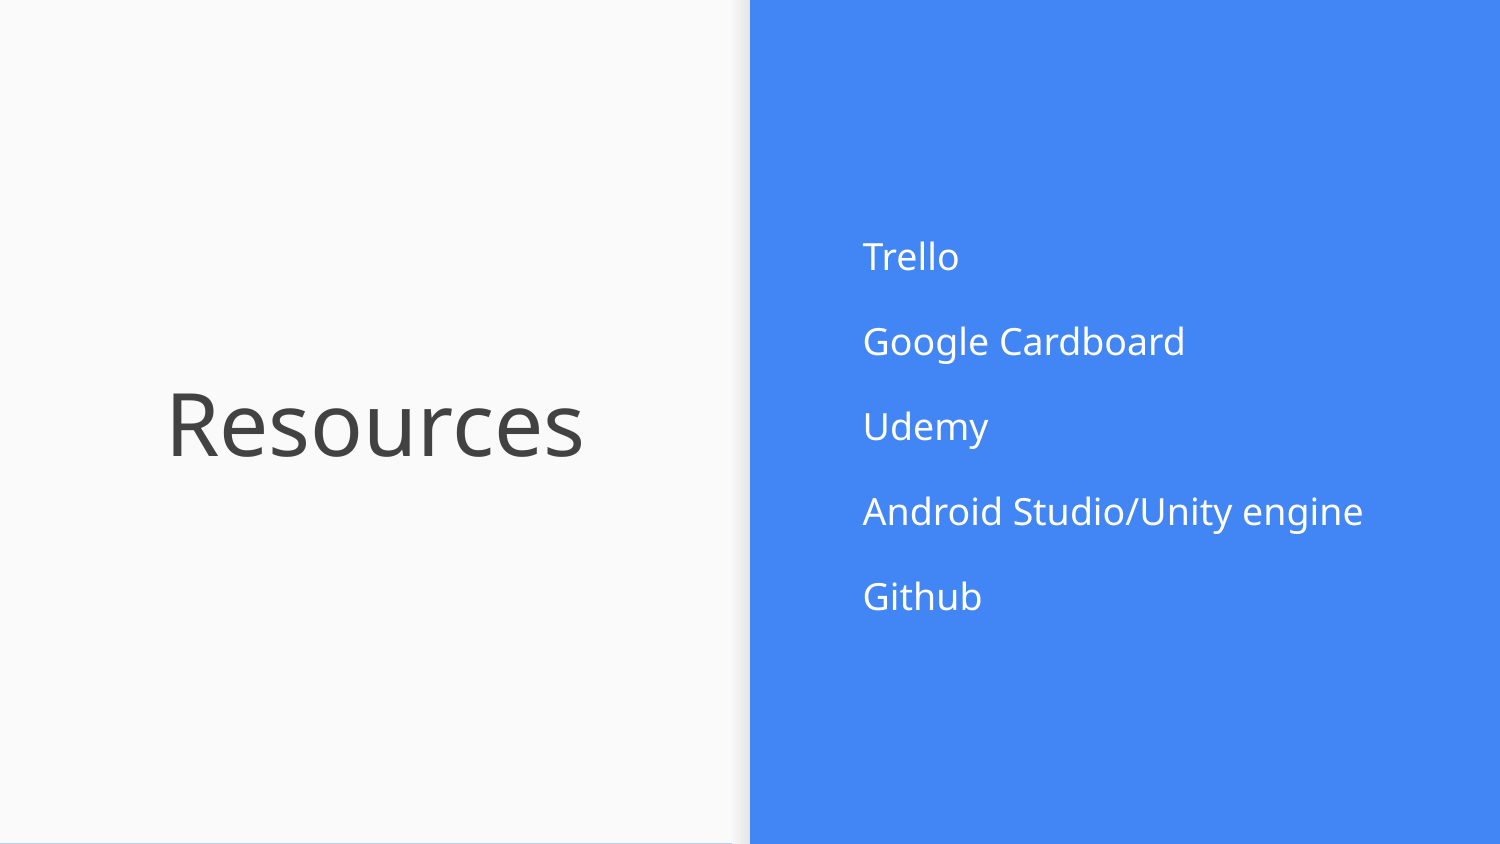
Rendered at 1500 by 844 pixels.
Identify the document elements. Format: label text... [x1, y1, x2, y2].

title Resources [43, 281, 708, 562]
list Trello Google Cardboard Udemy Android Studio/Unity engine Github [810, 118, 1440, 725]
